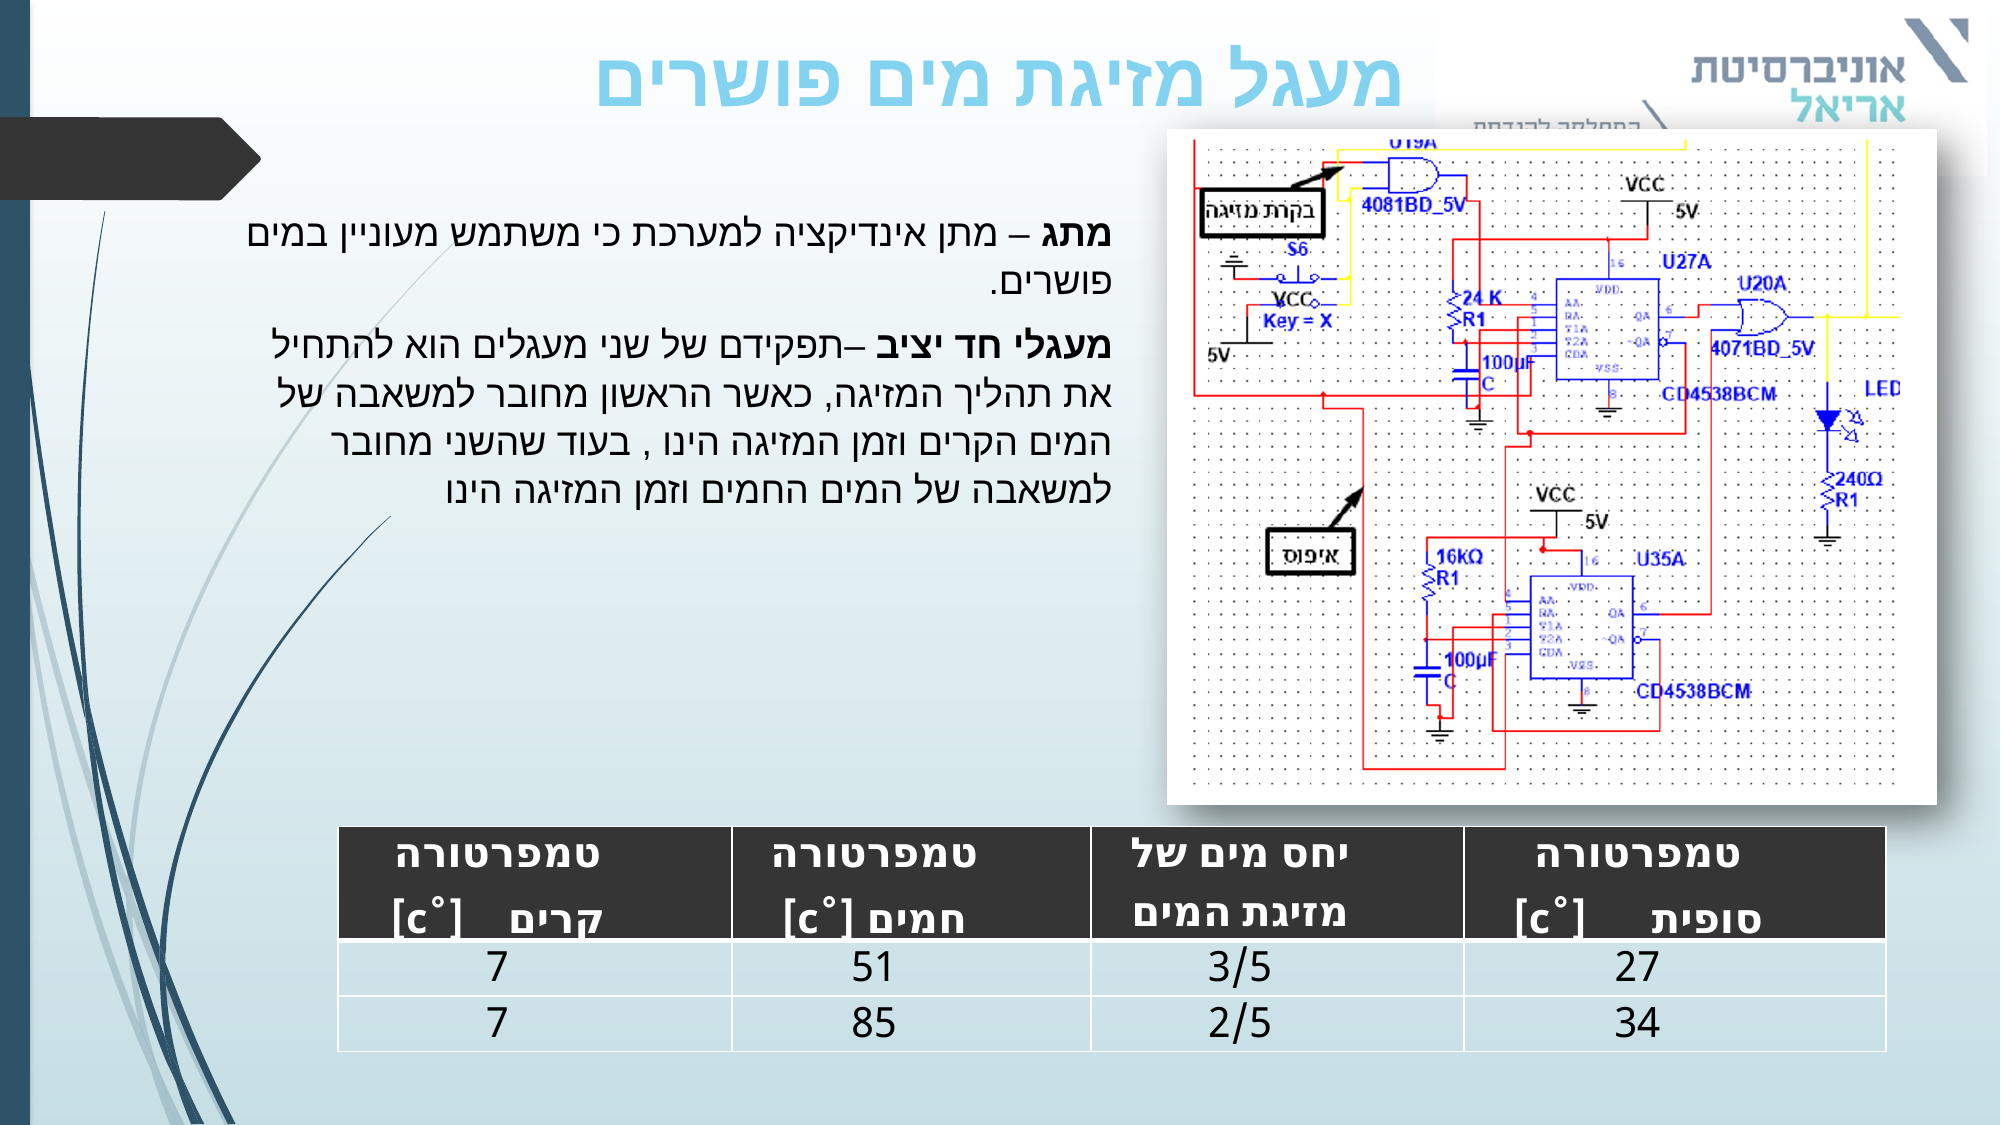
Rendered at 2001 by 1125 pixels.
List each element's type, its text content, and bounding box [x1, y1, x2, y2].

table_header יחס מים של מזיגת המים [1092, 827, 1463, 938]
table_header טמפרטורה קרים [˚c] [339, 827, 731, 938]
table_header טמפרטורה סופית [˚c] [1465, 827, 1885, 938]
table_cell 3/5 [1092, 943, 1463, 995]
table_cell 7 [339, 997, 731, 1051]
table_header טמפרטורה חמים [˚c] [733, 827, 1090, 938]
text_box מעגל מזיגת מים פושרים [500, 23, 1430, 129]
picture [1166, 0, 1988, 806]
table_cell 27 [1465, 943, 1885, 995]
table_cell 51 [733, 943, 1090, 995]
table_cell 2/5 [1092, 997, 1463, 1051]
table_cell 7 [339, 943, 731, 995]
table_cell 34 [1465, 997, 1885, 1051]
table_cell 85 [733, 997, 1090, 1051]
